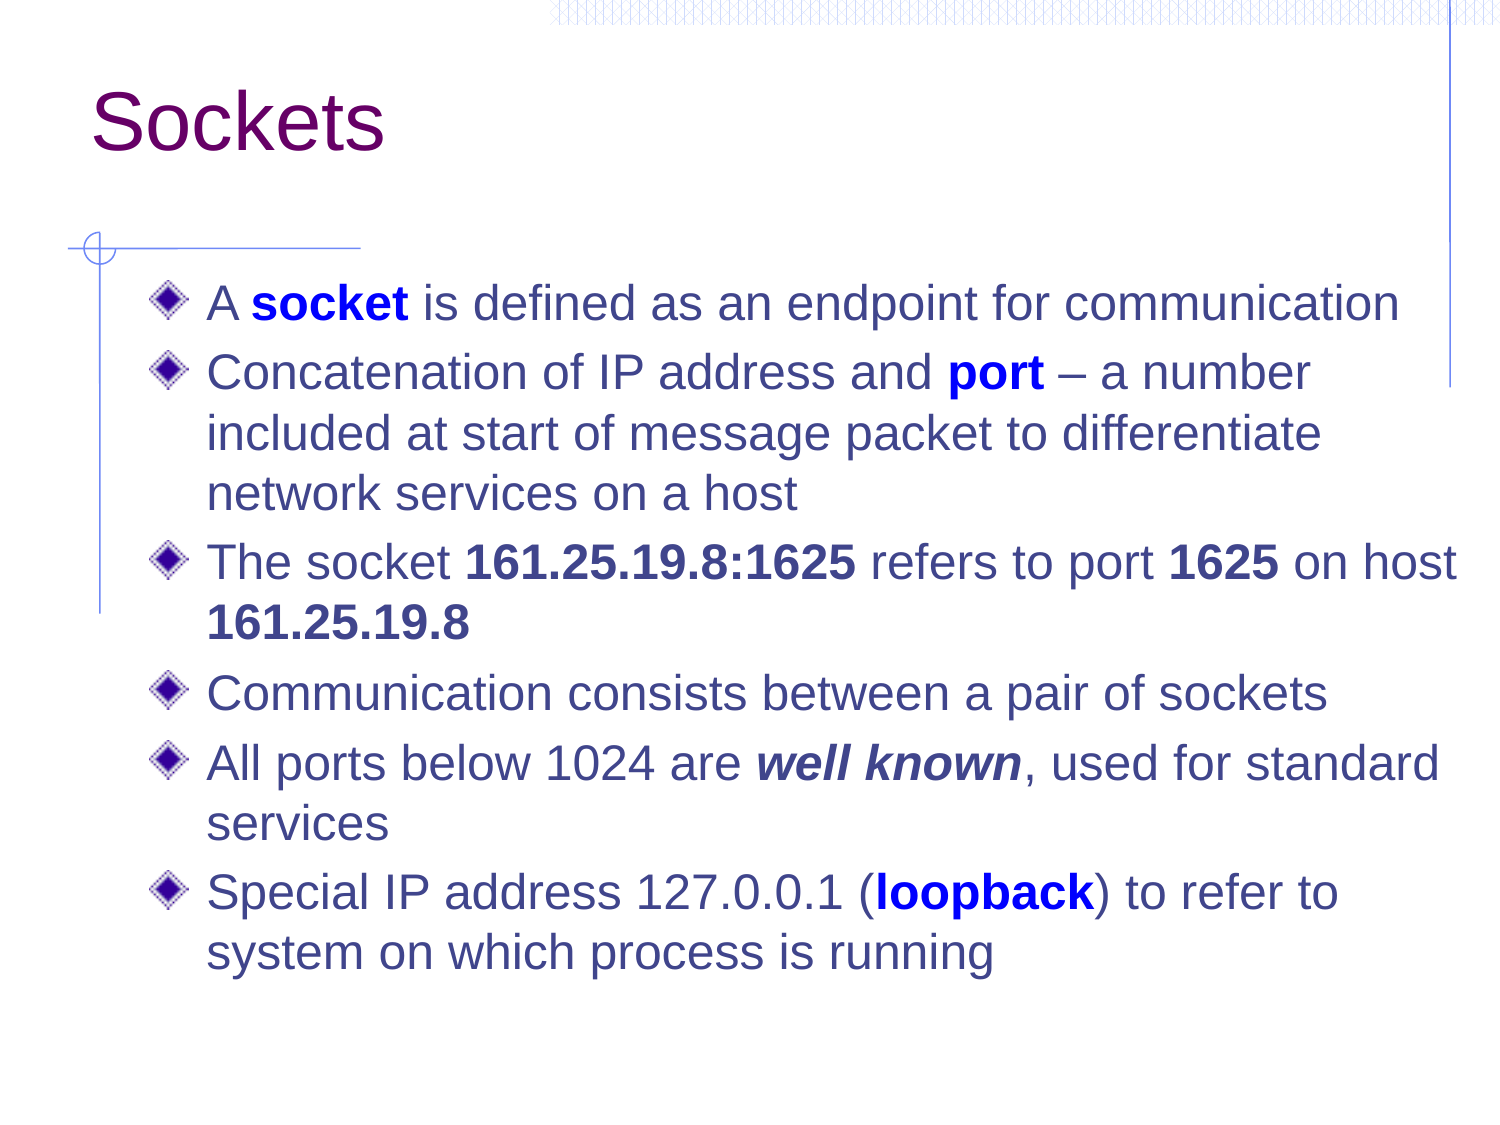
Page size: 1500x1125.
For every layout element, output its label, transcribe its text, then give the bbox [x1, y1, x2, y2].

picture [149, 350, 189, 390]
picture [149, 740, 189, 780]
picture [149, 670, 189, 710]
picture [149, 870, 189, 910]
list A socket is defined as an endpoint for communication Concatenation of IP address and port – a number included at start of message packet to differentiate network services on a host The socket 161.25.19.8:1625 refers to port 1625 on host 161.25.19.8 Communication consists between a pair of sockets All ports below 1024 are well known, used for standard services Special IP address 127.0.0.1 (loopback) to refer to system on which process is running [134, 262, 1500, 1006]
title Sockets [74, 80, 1426, 176]
picture [149, 540, 189, 580]
picture [149, 280, 189, 320]
